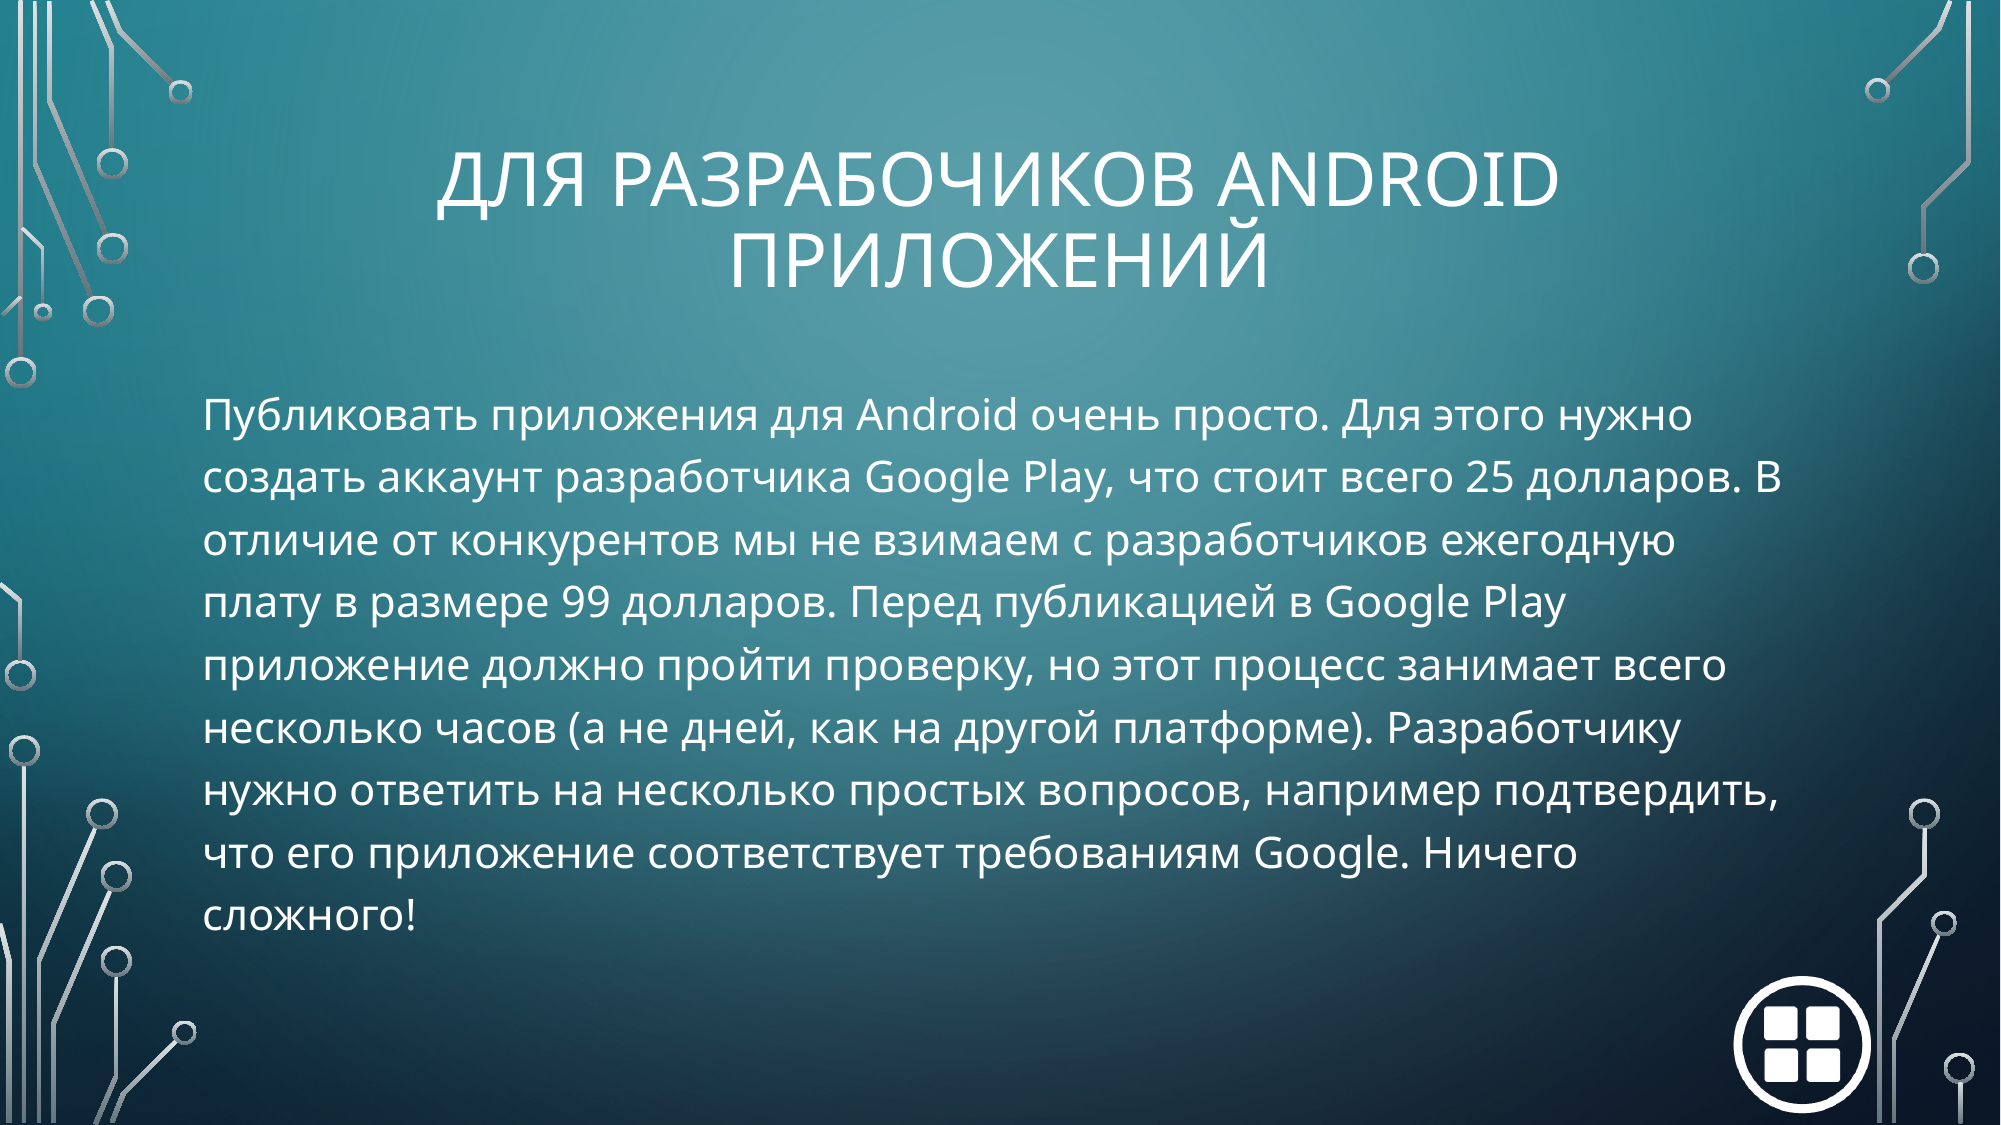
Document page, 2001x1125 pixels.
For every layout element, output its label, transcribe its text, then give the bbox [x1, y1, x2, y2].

list Публиковать приложения для Android очень просто. Для этого нужно создать аккаунт разработчика Google Play, что стоит всего 25 долларов. В отличие от конкурентов мы не взимаем с разработчиков ежегодную плату в размере 99 долларов. Перед публикацией в Google Play приложение должно пройти проверку, но этот процесс занимает всего несколько часов (а не дней, как на другой платформе). Разработчику нужно ответить на несколько простых вопросов, например подтвердить, что его приложение соответствует требованиям Google. Ничего сложного! [187, 369, 1813, 950]
picture [1732, 974, 1872, 1115]
title для разрабочиков Android приложений [187, 101, 1813, 344]
